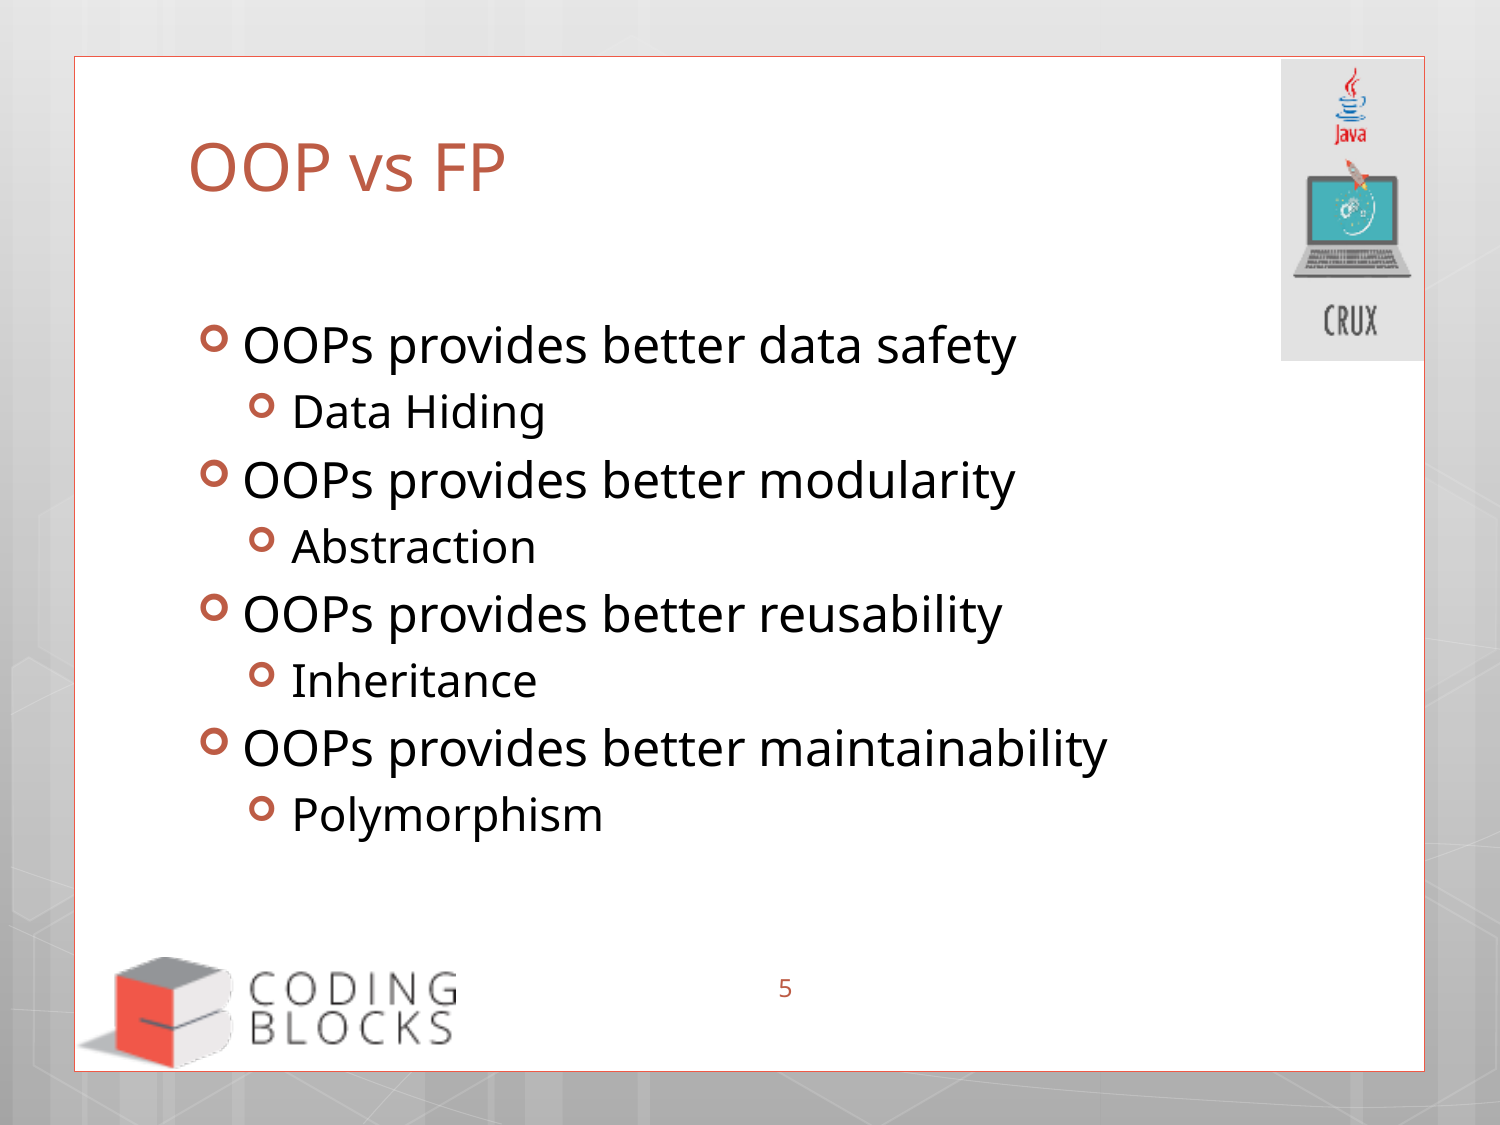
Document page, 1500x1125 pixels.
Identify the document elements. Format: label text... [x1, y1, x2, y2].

list OOPs provides better data safety Data Hiding OOPs provides better modularity Abstraction OOPs provides better reusability Inheritance OOPs provides better maintainability Polymorphism [171, 236, 1351, 957]
title OOP vs FP [172, 118, 1352, 213]
picture [1281, 59, 1424, 361]
picture [74, 957, 456, 1071]
footer 5 [763, 960, 1352, 1020]
